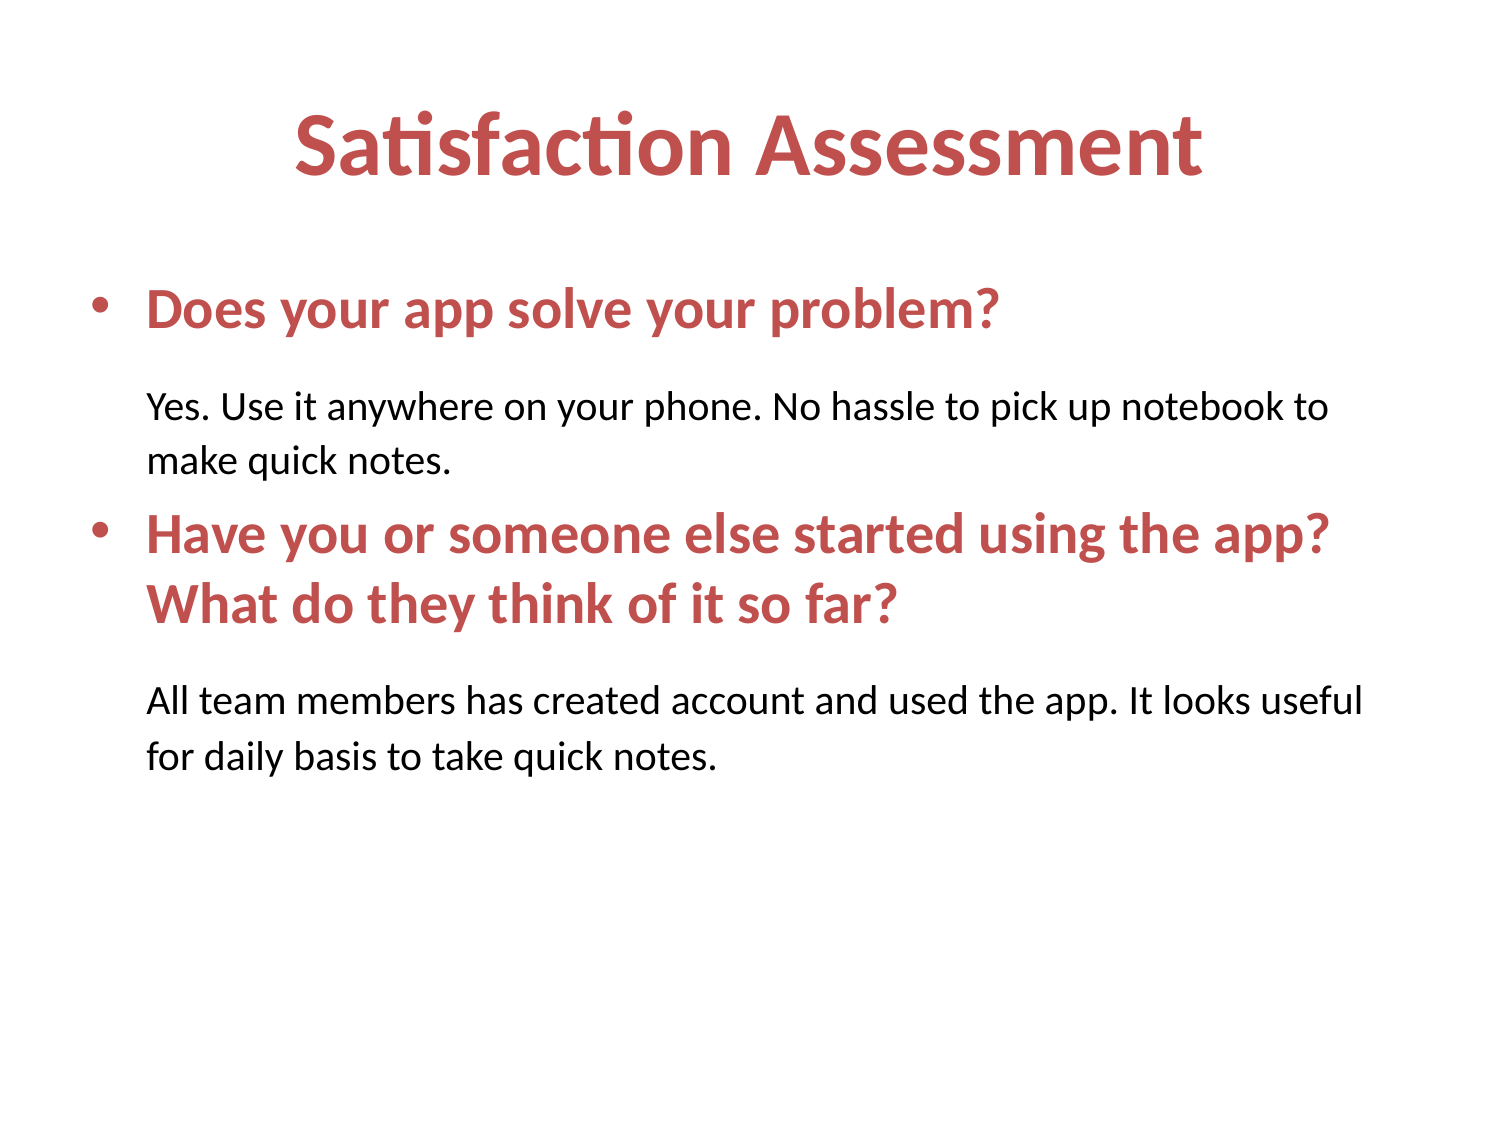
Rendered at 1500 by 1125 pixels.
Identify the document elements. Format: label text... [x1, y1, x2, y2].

title Satisfaction Assessment [75, 45, 1425, 233]
list Does your app solve your problem? Yes. Use it anywhere on your phone. No hassle to pick up notebook to make quick notes. Have you or someone else started using the app? What do they think of it so far? All team members has created account and used the app. It looks useful for daily basis to take quick notes. [75, 262, 1425, 1005]
